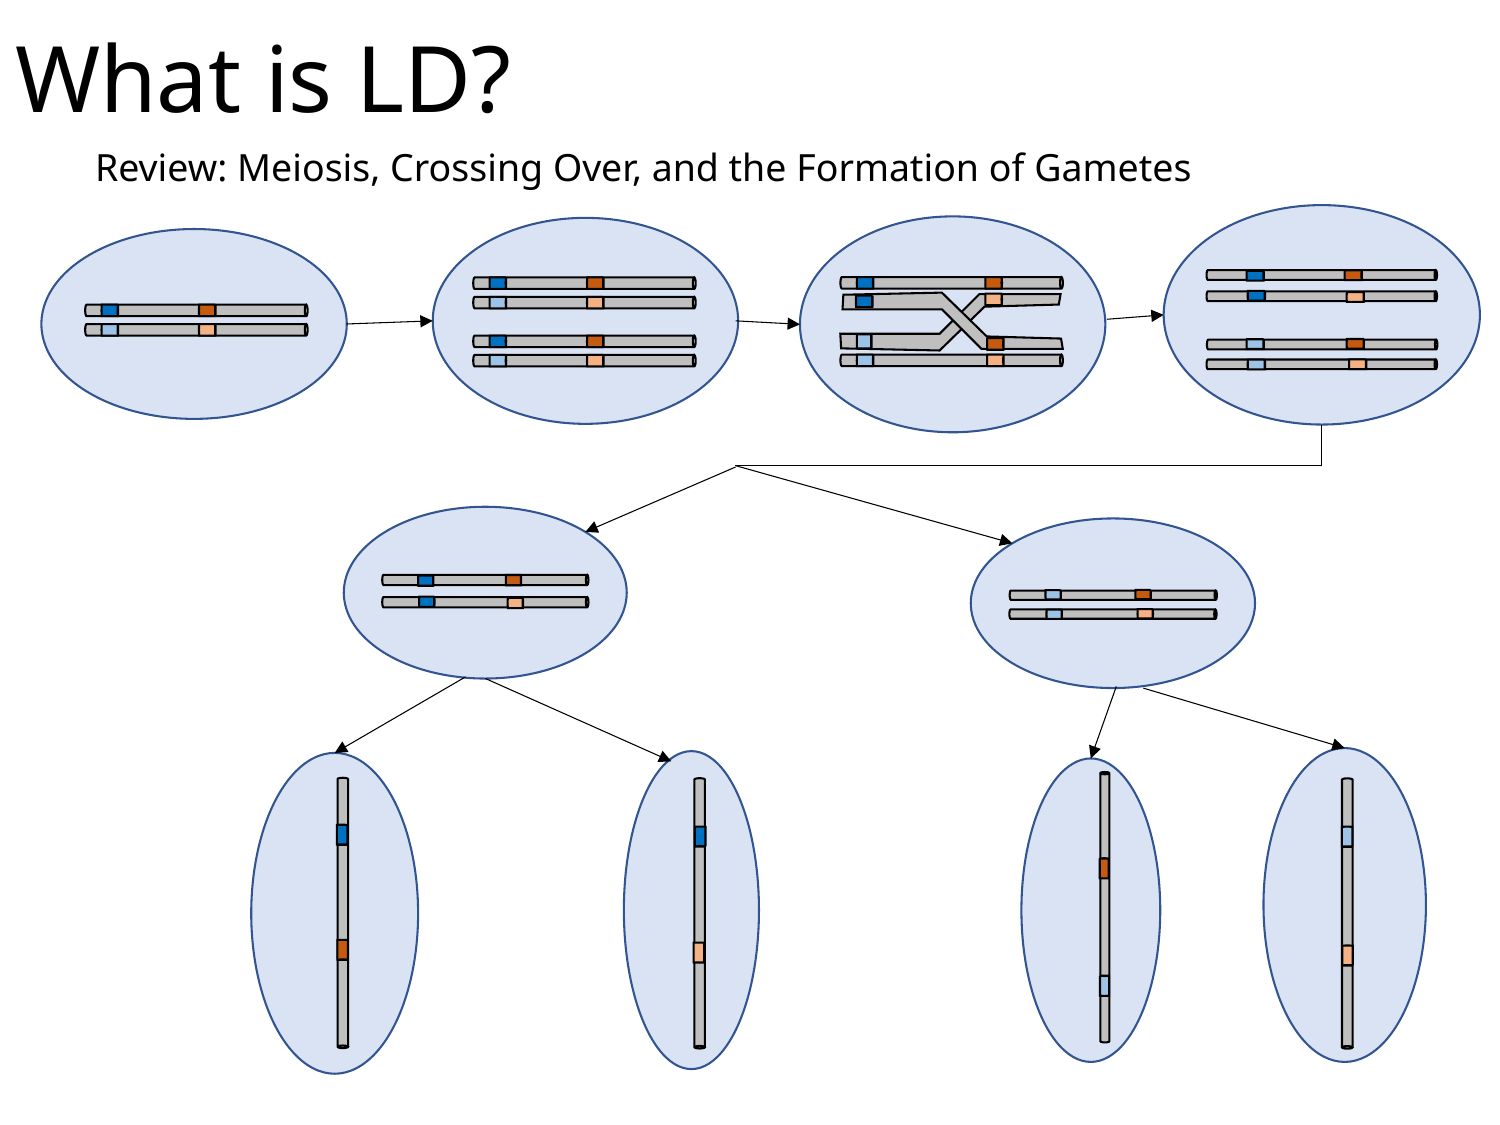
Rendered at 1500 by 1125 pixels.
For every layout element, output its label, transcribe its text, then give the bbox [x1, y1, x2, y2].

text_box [585, 466, 735, 532]
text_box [1106, 314, 1164, 320]
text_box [1049, 518, 1256, 689]
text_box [346, 320, 433, 325]
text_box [343, 506, 627, 679]
title What is LD? [0, 1, 1386, 164]
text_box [735, 465, 1013, 544]
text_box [970, 544, 1008, 689]
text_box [432, 217, 739, 424]
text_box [1049, 216, 1106, 433]
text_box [485, 678, 672, 762]
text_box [1187, 823, 1500, 987]
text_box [334, 676, 466, 753]
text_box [939, 840, 1187, 980]
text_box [1143, 688, 1345, 748]
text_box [799, 216, 1008, 433]
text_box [735, 320, 800, 325]
text_box Review: Meiosis, Crossing Over, and the Formation of Gametes [80, 136, 1397, 197]
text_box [41, 229, 347, 419]
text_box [1163, 205, 1480, 425]
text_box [174, 829, 496, 997]
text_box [1008, 151, 1049, 738]
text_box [1090, 686, 1117, 759]
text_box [532, 842, 851, 978]
